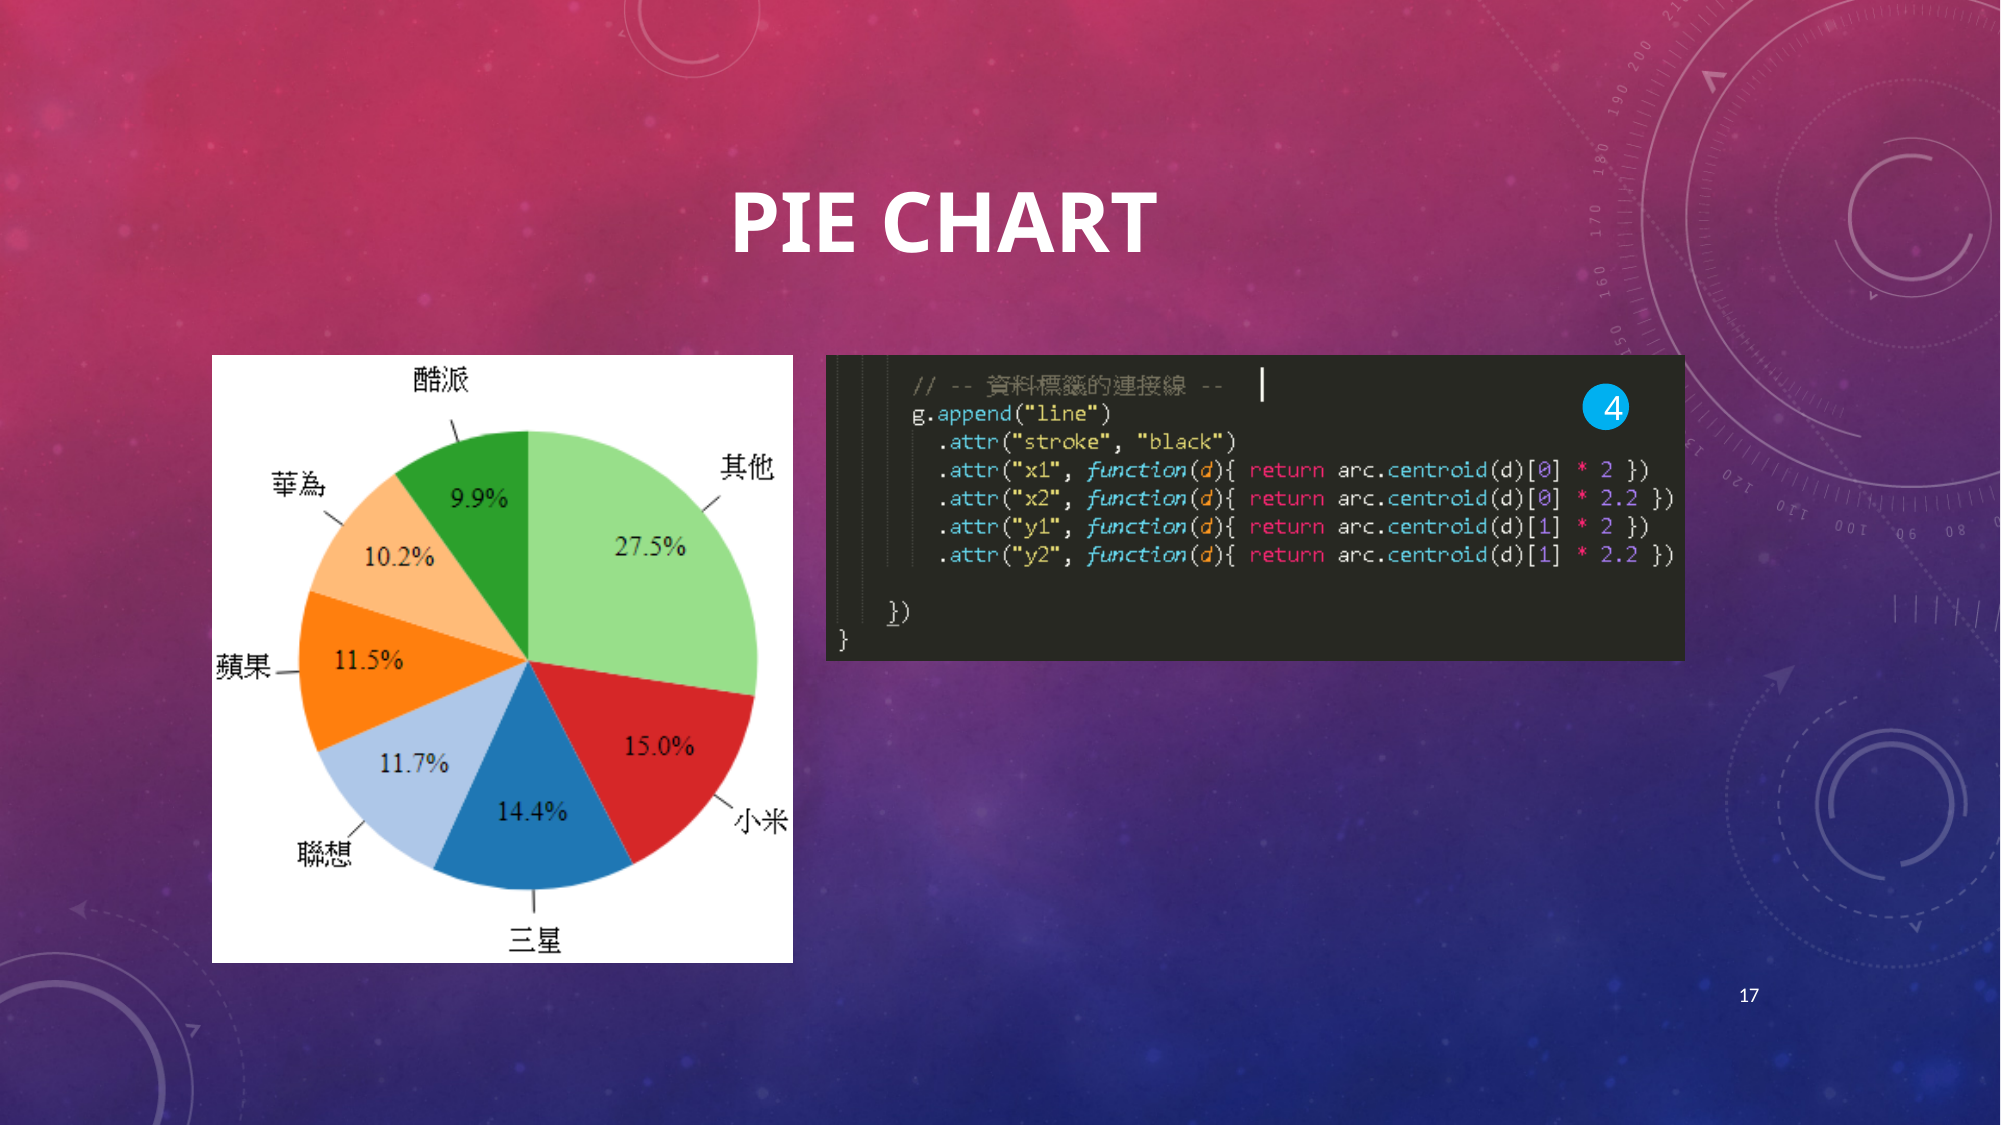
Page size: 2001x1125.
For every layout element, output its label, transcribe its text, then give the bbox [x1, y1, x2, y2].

picture [0, 0, 2001, 1125]
title Pie Chart [112, 99, 1775, 339]
slide_number 17 [1684, 963, 1775, 1025]
